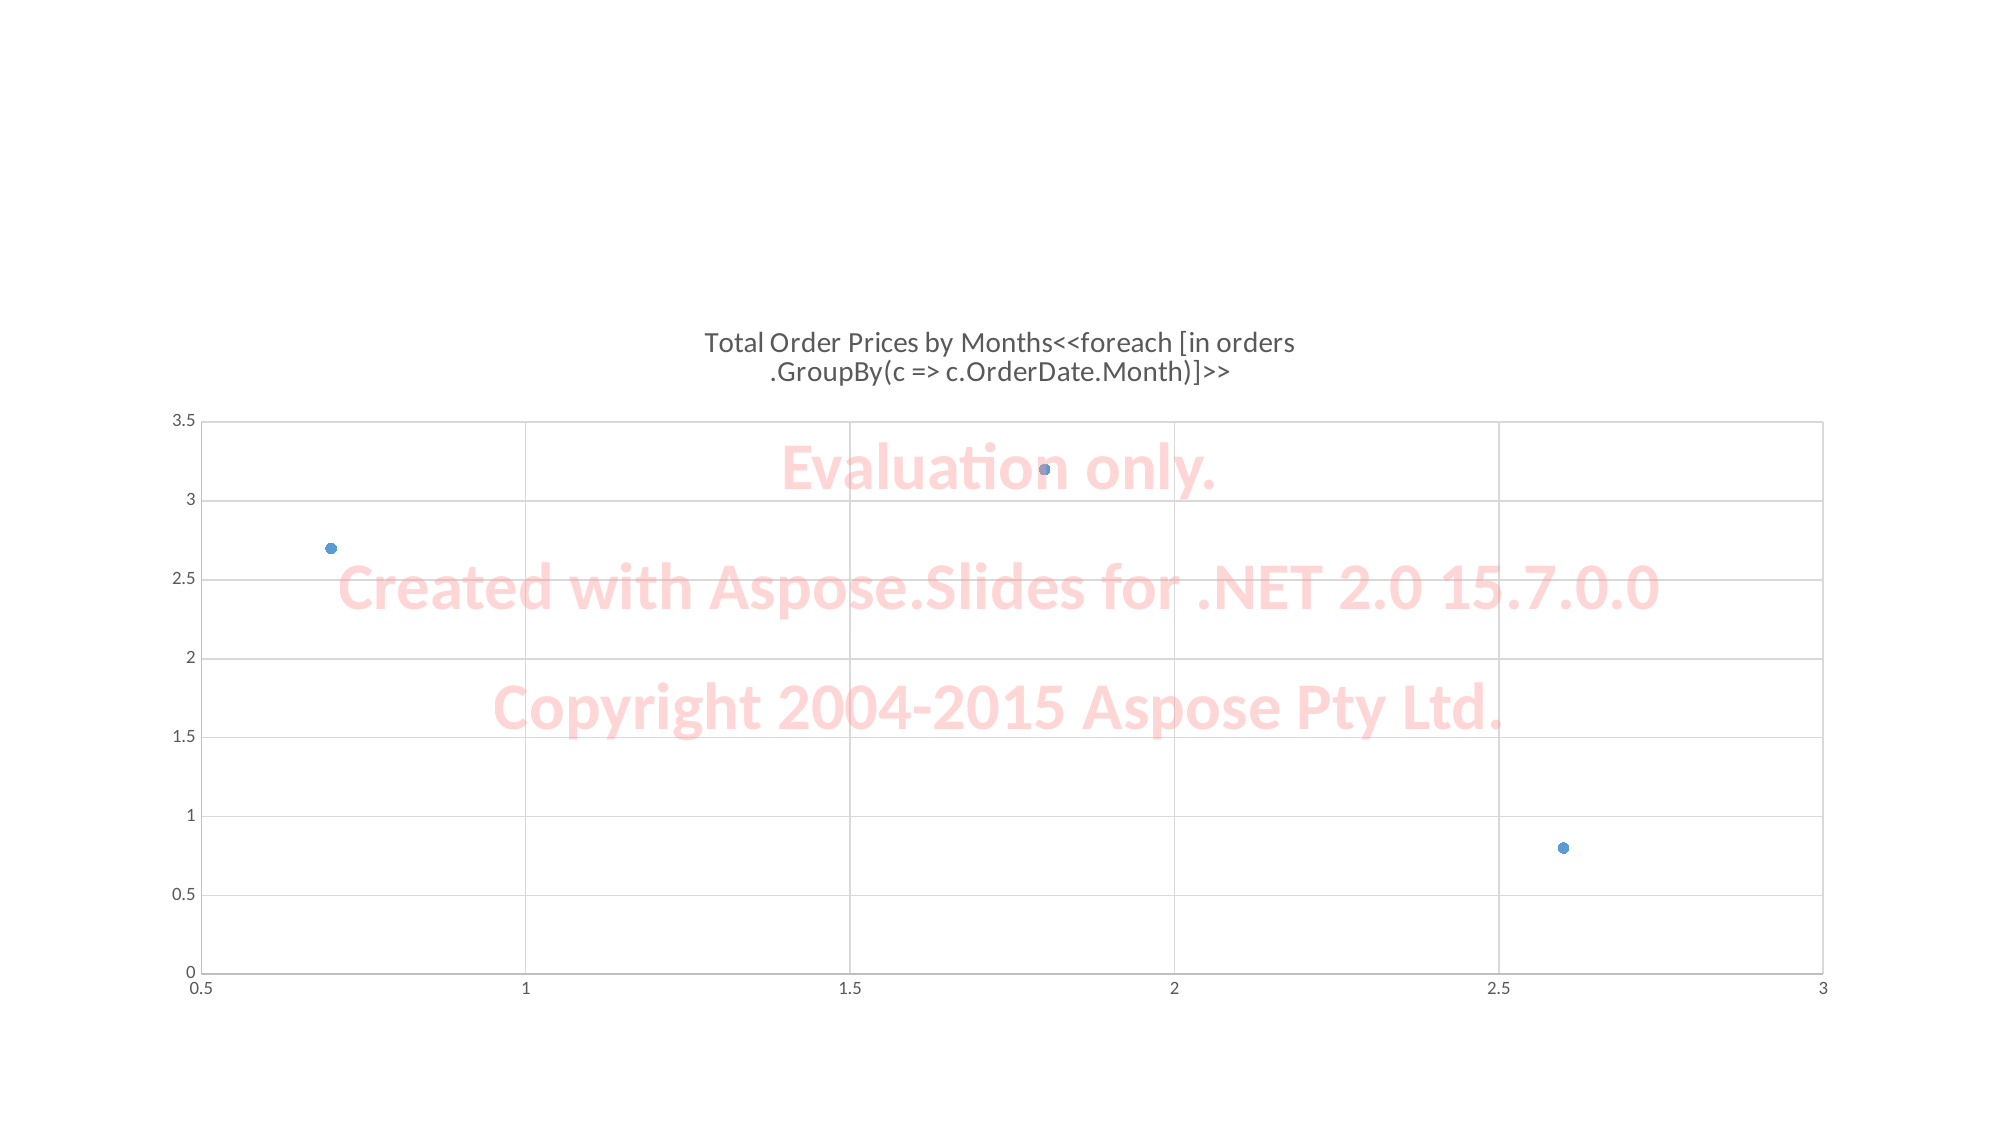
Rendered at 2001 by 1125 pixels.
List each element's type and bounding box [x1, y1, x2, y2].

chart [137, 299, 1863, 1014]
